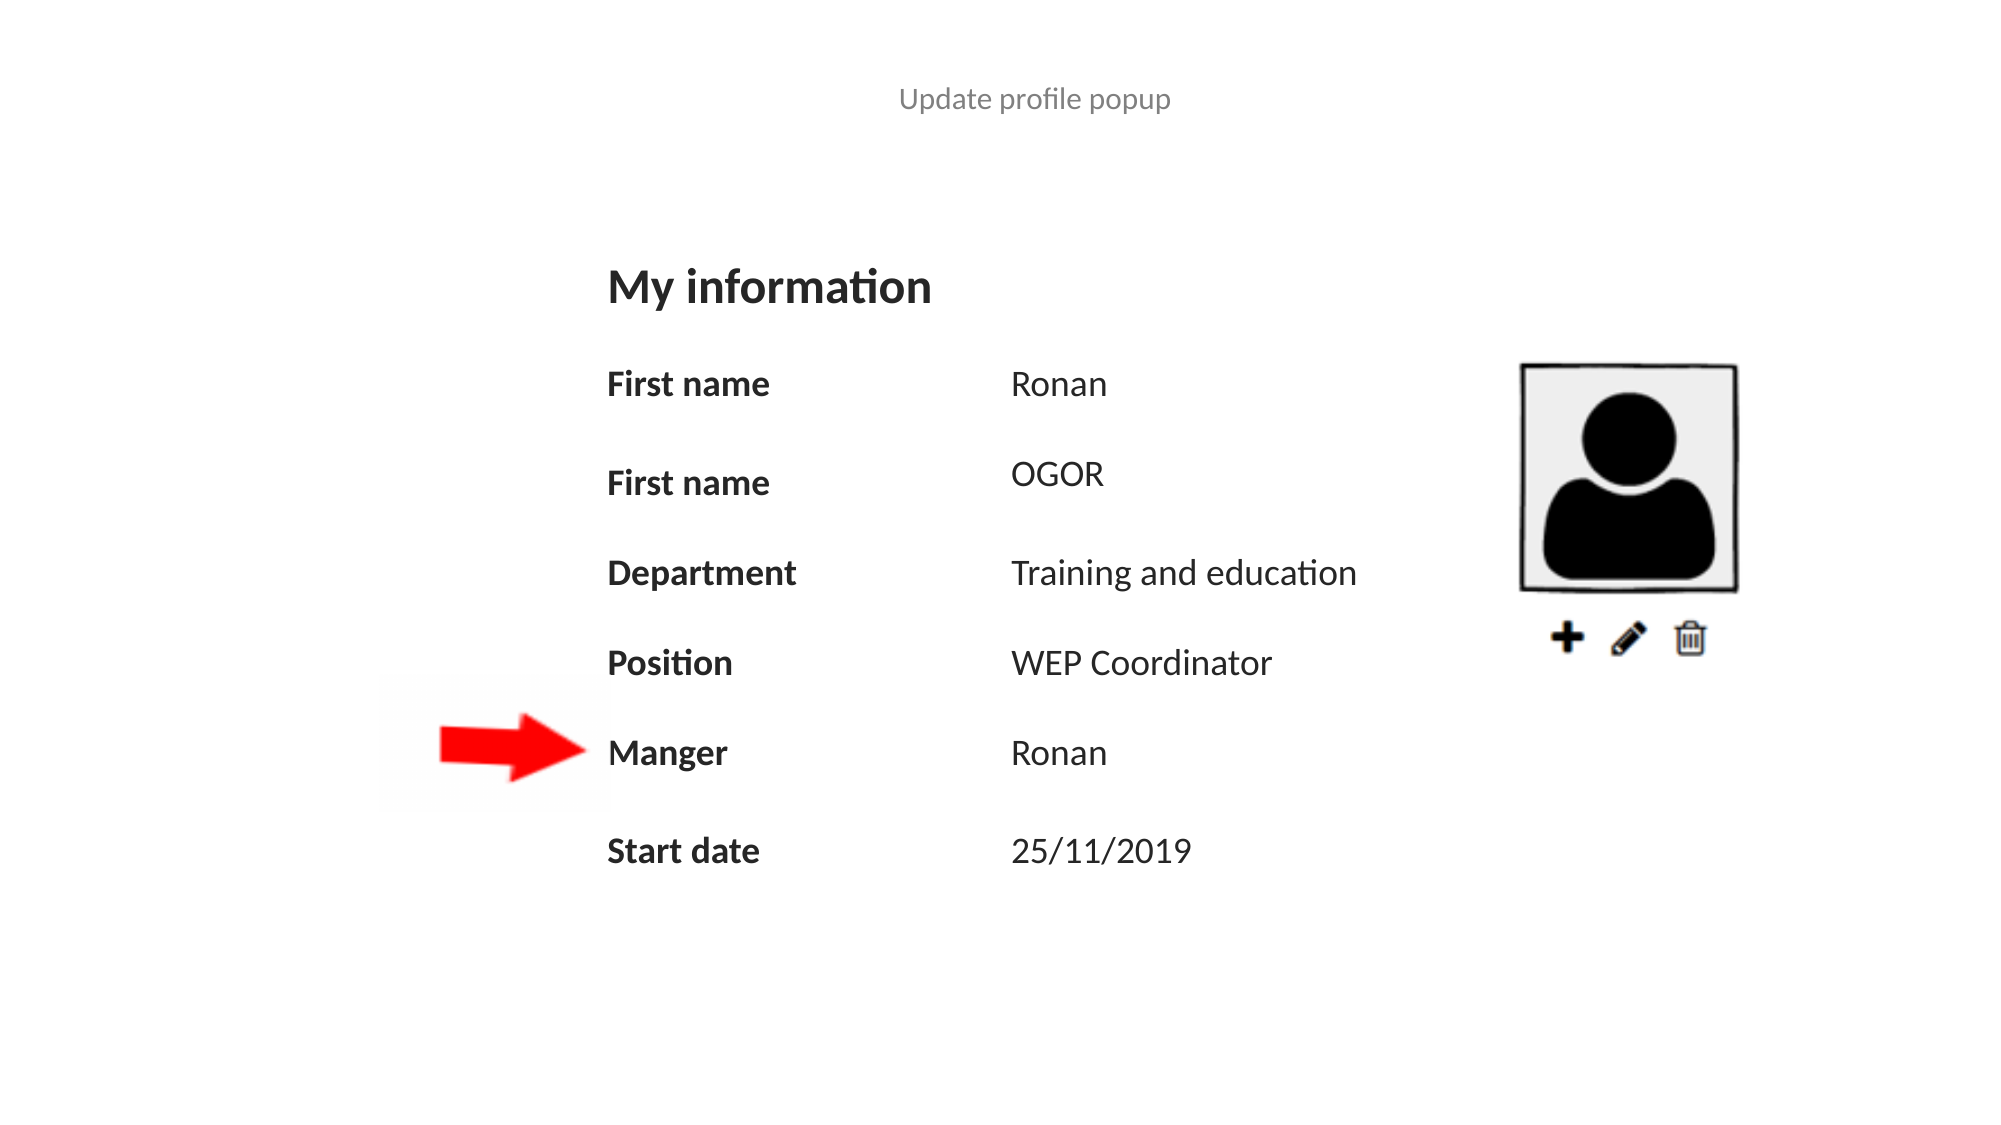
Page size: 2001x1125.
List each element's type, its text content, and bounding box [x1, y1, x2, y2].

text_box First name [592, 351, 816, 412]
text_box OGOR [996, 441, 1220, 502]
text_box Manger [611, 720, 816, 781]
text_box Ronan [996, 351, 1220, 412]
text_box First name [592, 450, 816, 511]
text_box Position [592, 630, 816, 691]
text_box Ronan [996, 720, 1363, 781]
text_box 25/11/2019 [996, 819, 1220, 879]
picture [1475, 344, 1769, 695]
text_box Update profile popup [884, 70, 1354, 123]
text_box WEP Coordinator [996, 630, 1363, 691]
text_box My information [592, 246, 1201, 322]
text_box Start date [592, 819, 816, 879]
text_box Department [592, 540, 816, 601]
text_box Training and education [996, 540, 1384, 601]
picture [381, 627, 609, 859]
